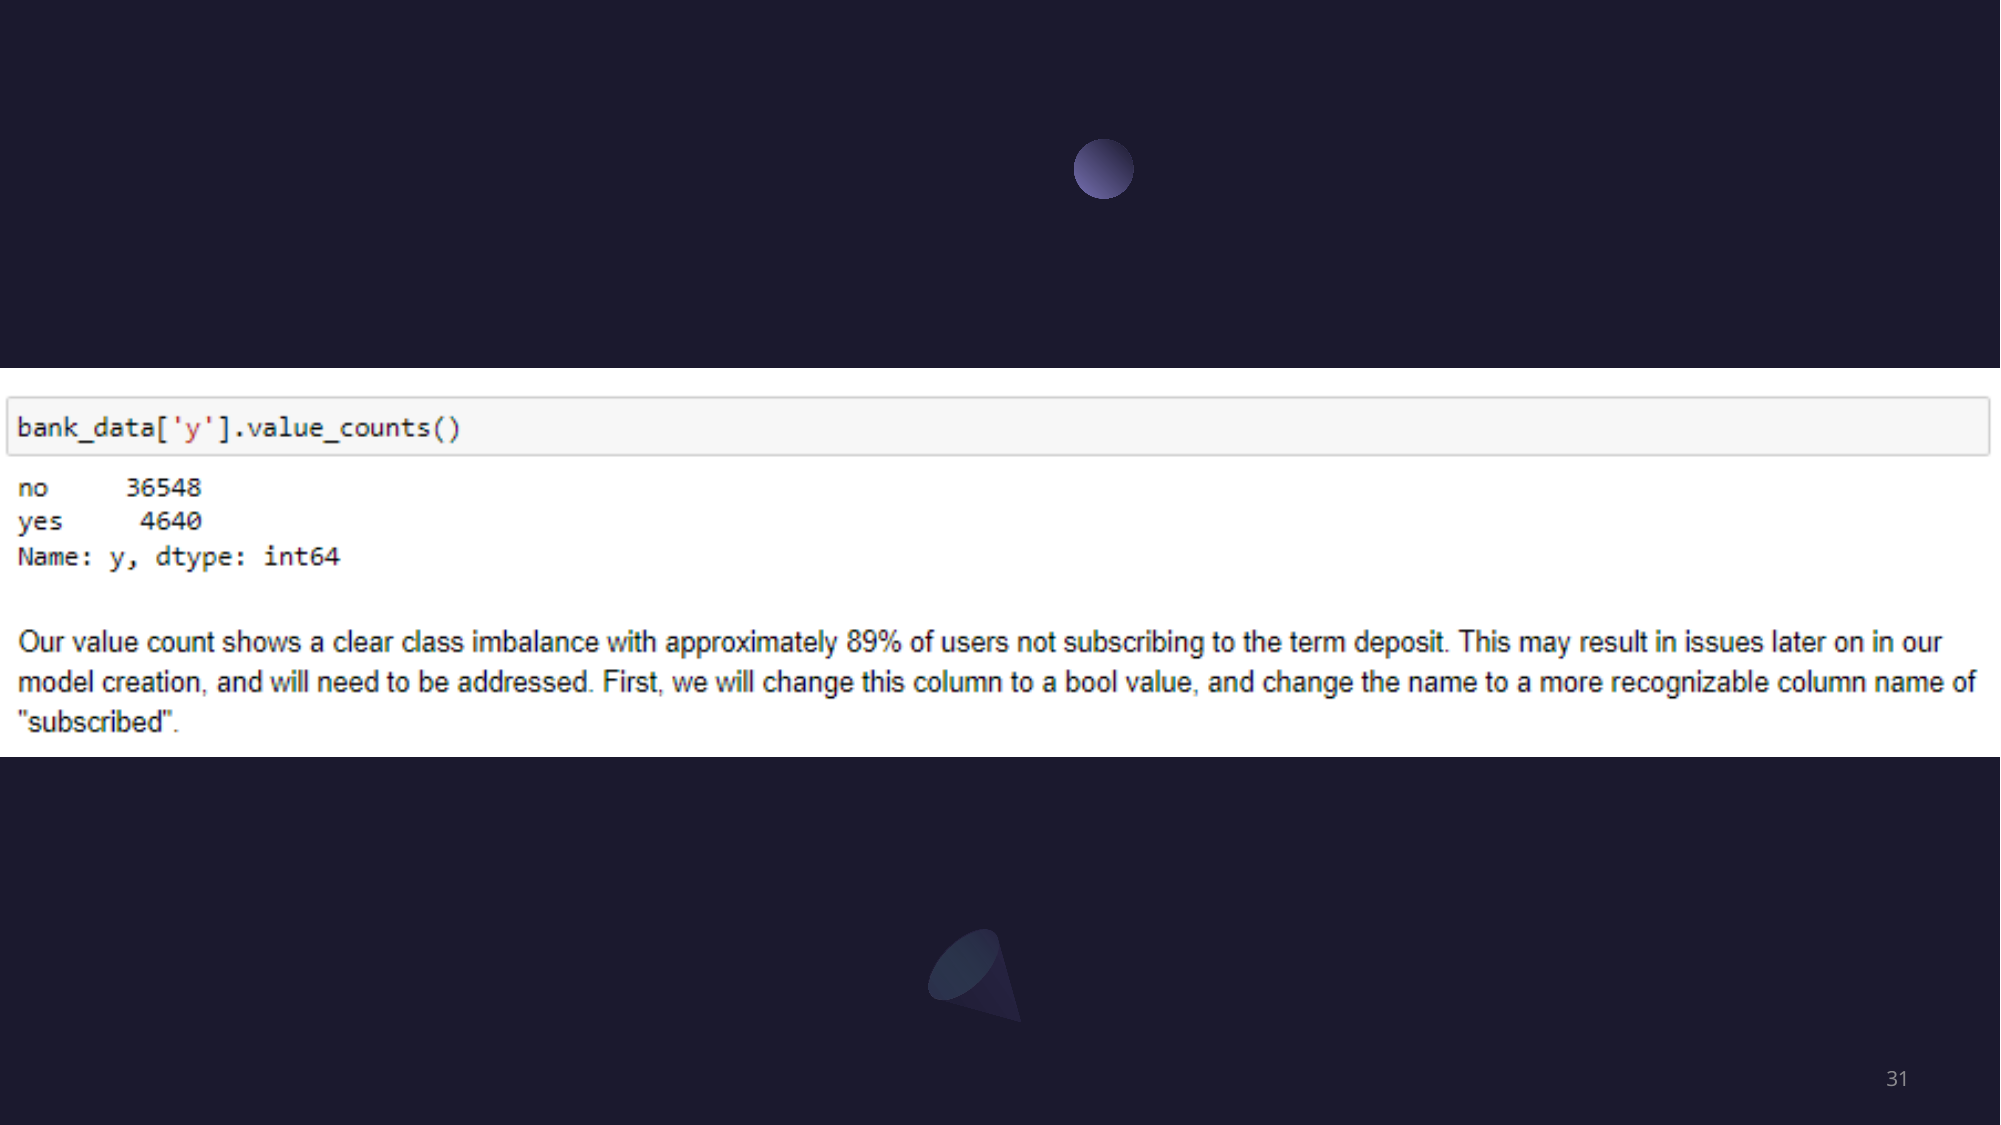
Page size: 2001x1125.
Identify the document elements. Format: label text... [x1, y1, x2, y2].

picture [0, 368, 2000, 757]
slide_number 31 [1632, 1067, 1910, 1093]
